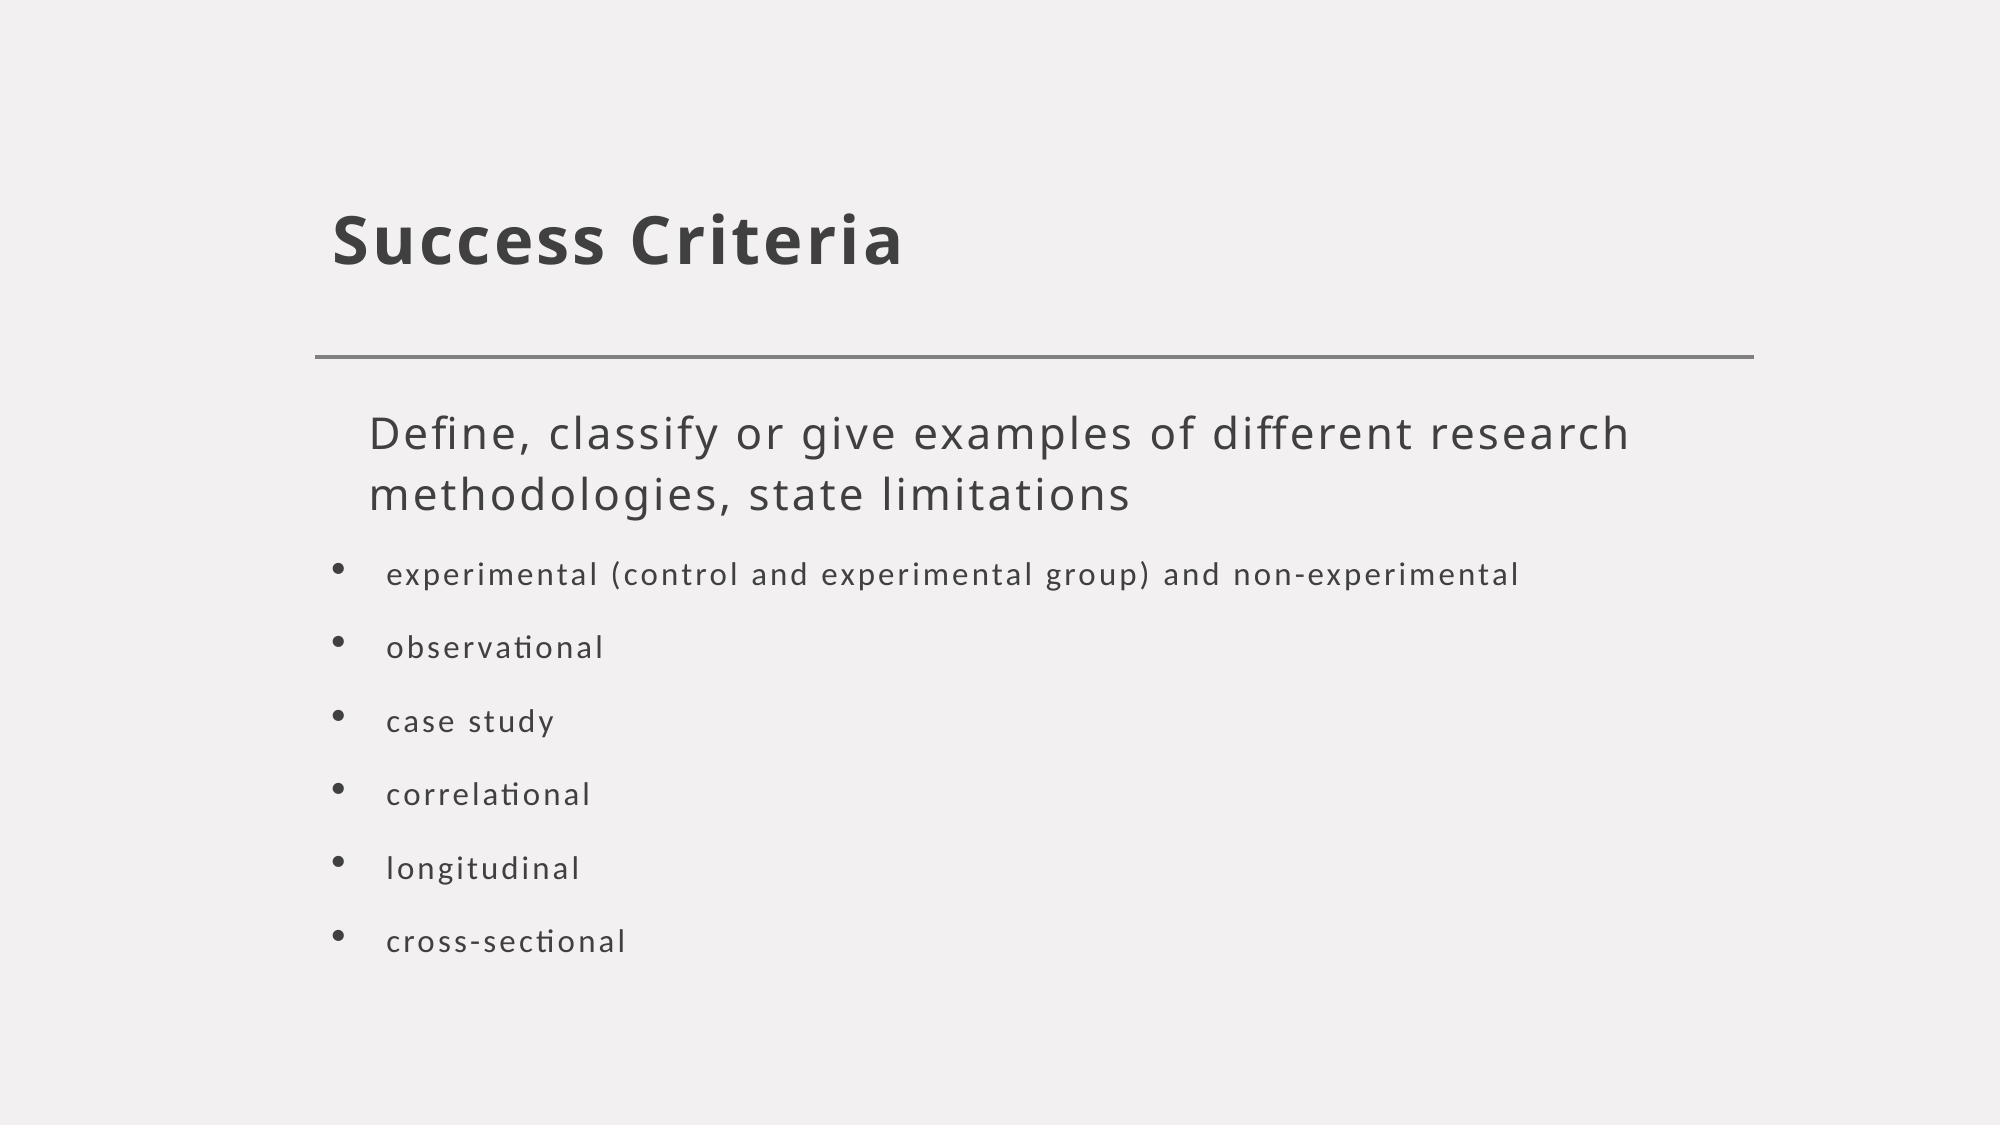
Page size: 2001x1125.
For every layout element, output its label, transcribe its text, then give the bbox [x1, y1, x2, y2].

title Success Criteria [315, 72, 1754, 294]
list Define, classify or give examples of different research methodologies, state limitations experimental (control and experimental group) and non-experimental observational case study correlational longitudinal cross-sectional [315, 379, 1754, 979]
